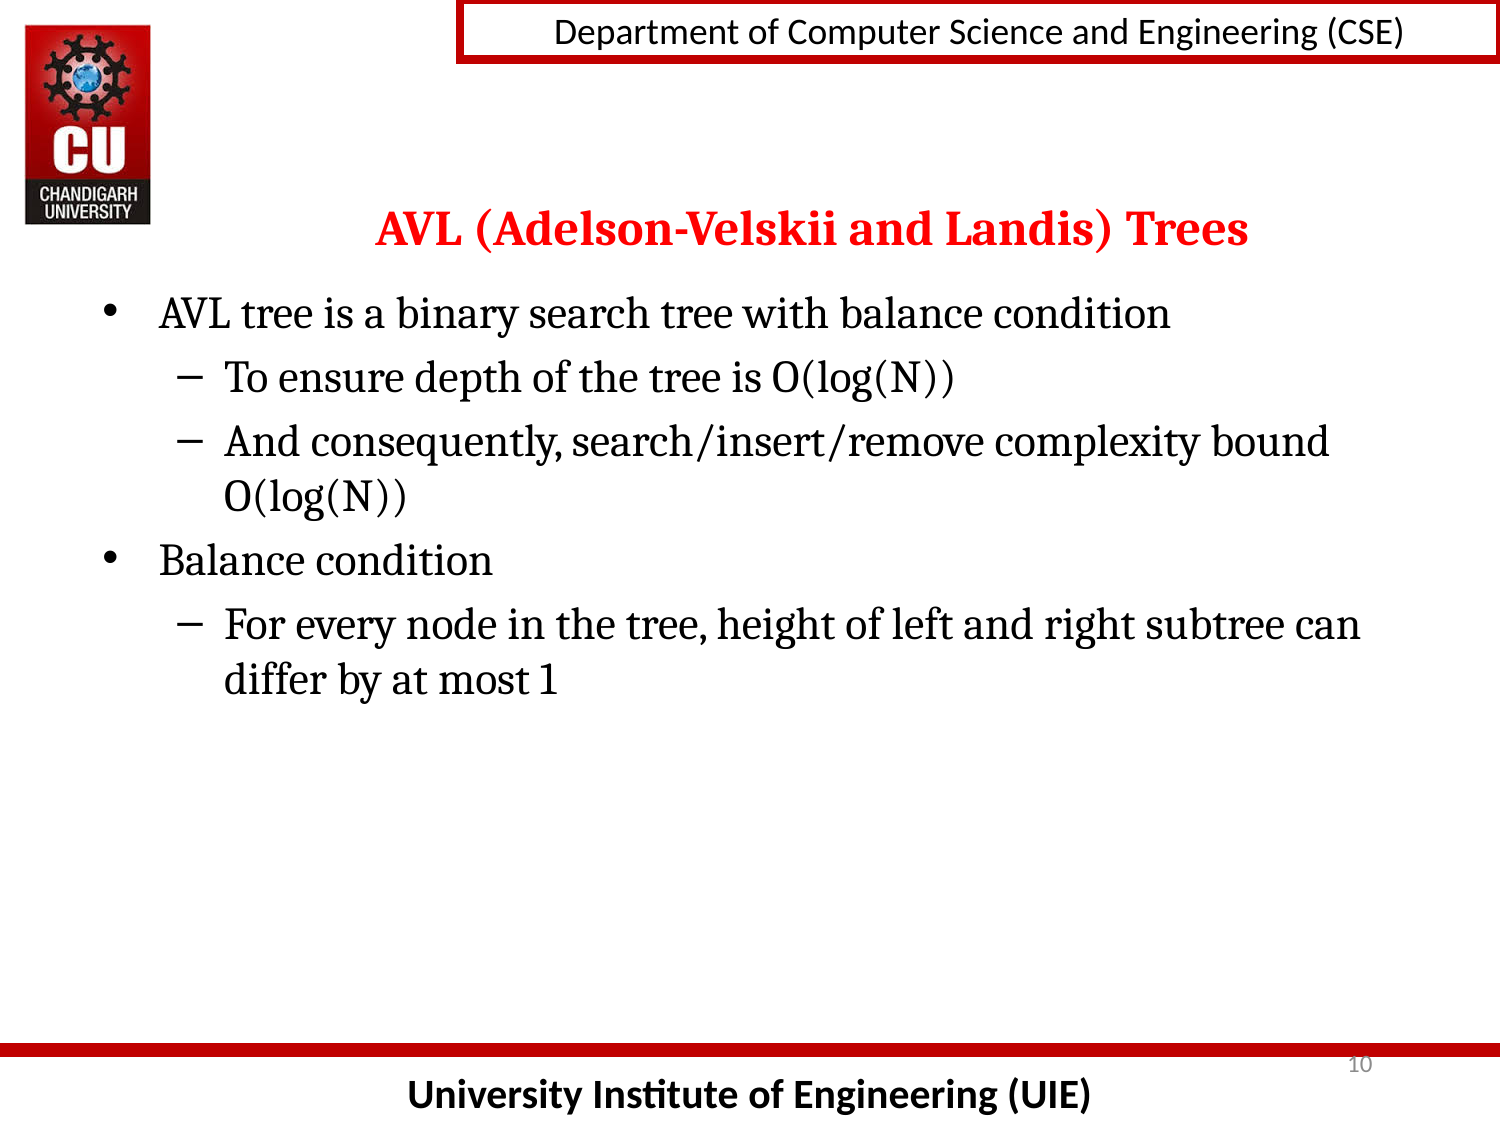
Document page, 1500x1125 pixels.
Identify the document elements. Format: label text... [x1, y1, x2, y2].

list AVL tree is a binary search tree with balance condition To ensure depth of the tree is O(log(N)) And consequently, search/insert/remove complexity bound O(log(N)) Balance condition For every node in the tree, height of left and right subtree can differ by at most 1 [87, 275, 1413, 1000]
picture [24, 24, 151, 225]
slide_number 10 [1074, 1025, 1388, 1100]
title AVL (Adelson-Velskii and Landis) Trees [162, 174, 1463, 275]
